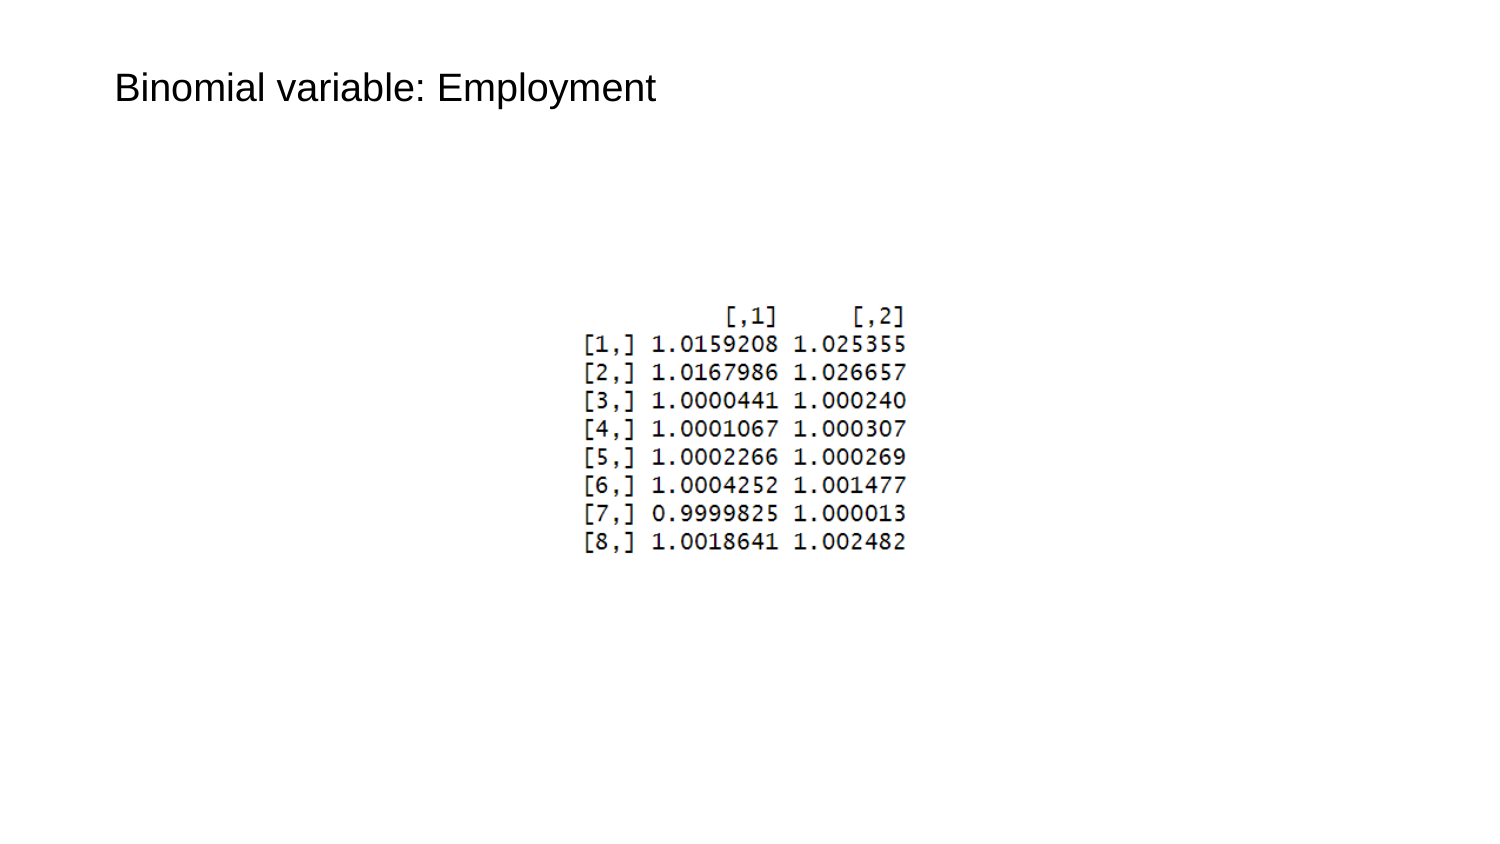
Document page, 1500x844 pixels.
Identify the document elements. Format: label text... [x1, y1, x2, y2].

picture [573, 278, 927, 566]
title Binomial variable: Employment [103, 44, 1397, 135]
